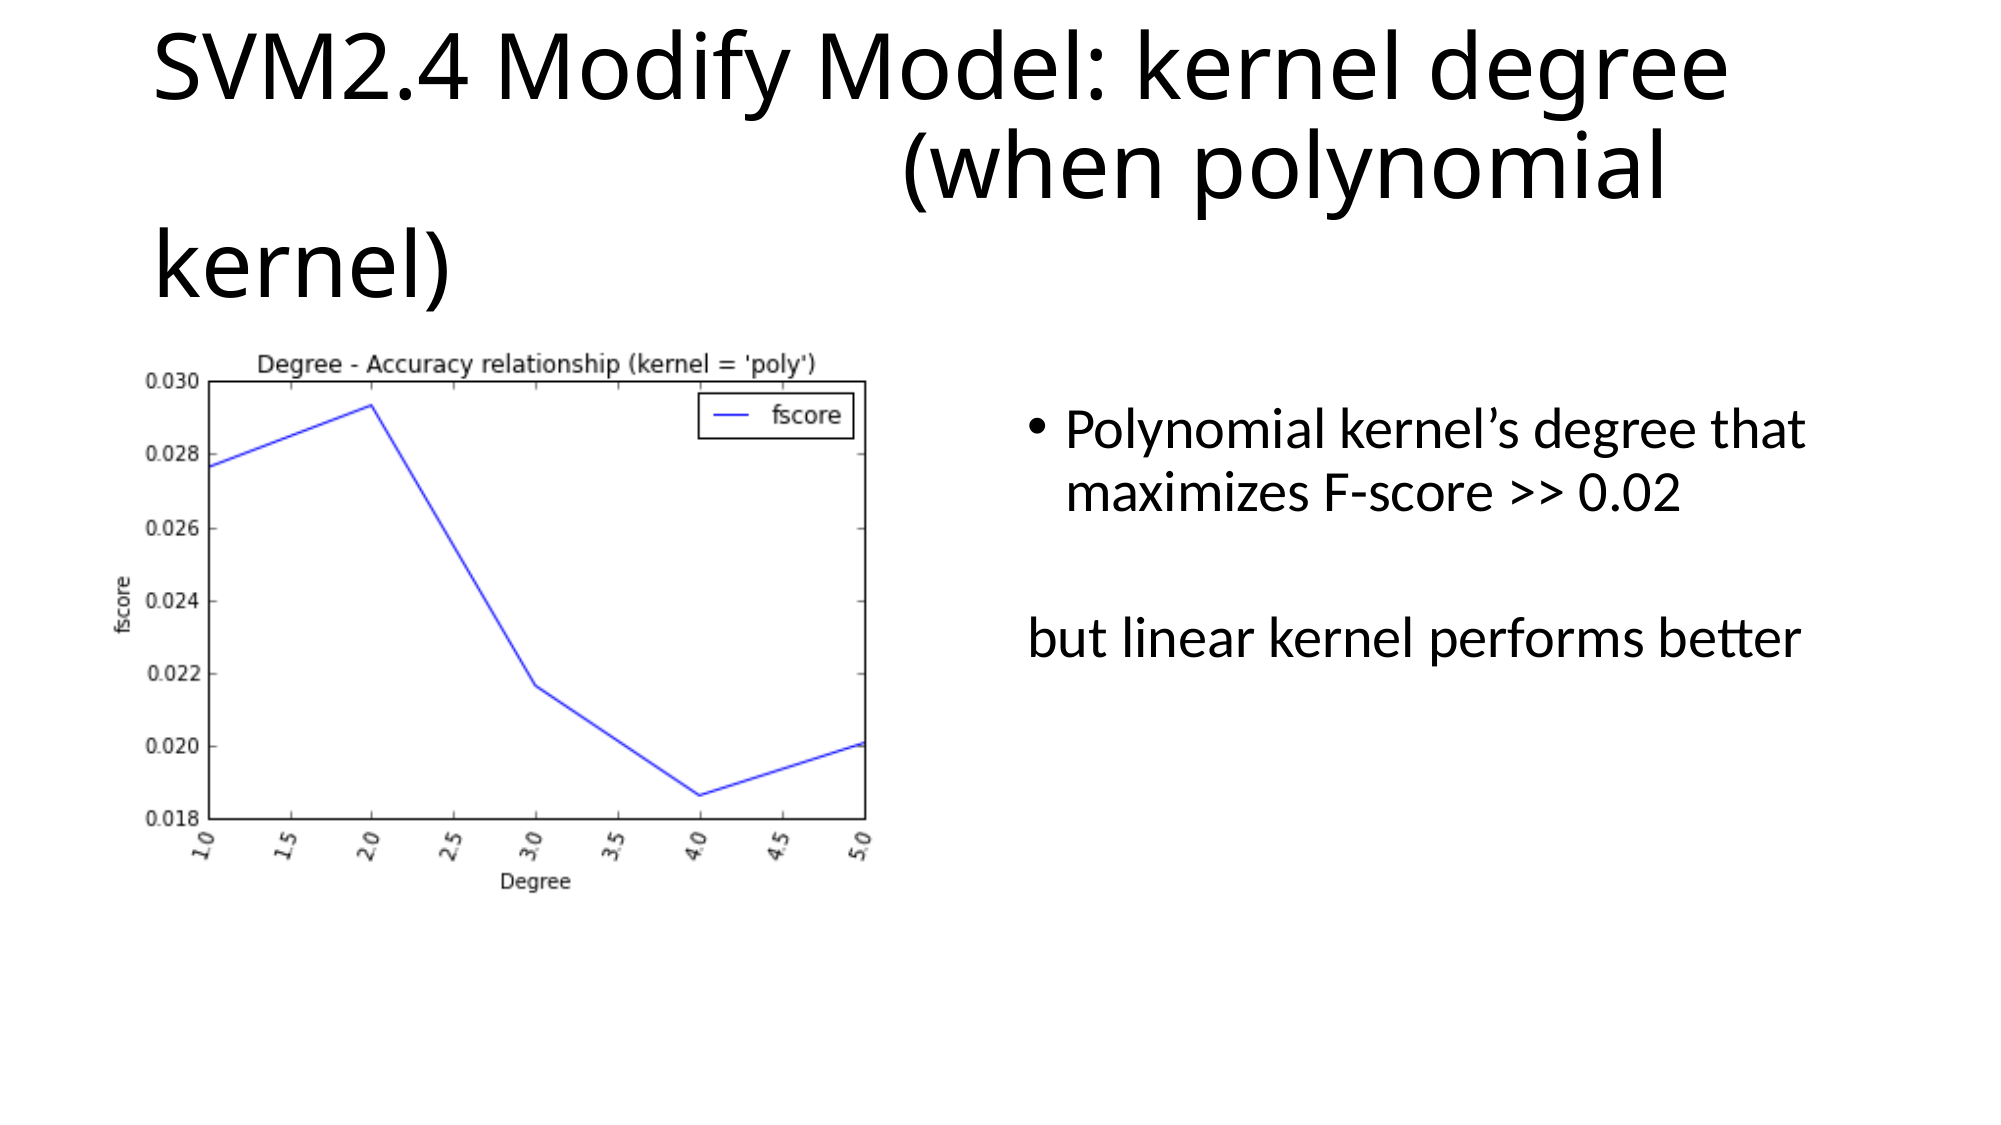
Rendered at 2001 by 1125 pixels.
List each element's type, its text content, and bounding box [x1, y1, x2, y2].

title SVM2.4 Modify Model: kernel degree (when polynomial kernel) [137, 59, 1863, 278]
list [86, 330, 900, 903]
list Polynomial kernel’s degree that maximizes F-score >> 0.02 but linear kernel performs better [1012, 299, 1863, 1014]
